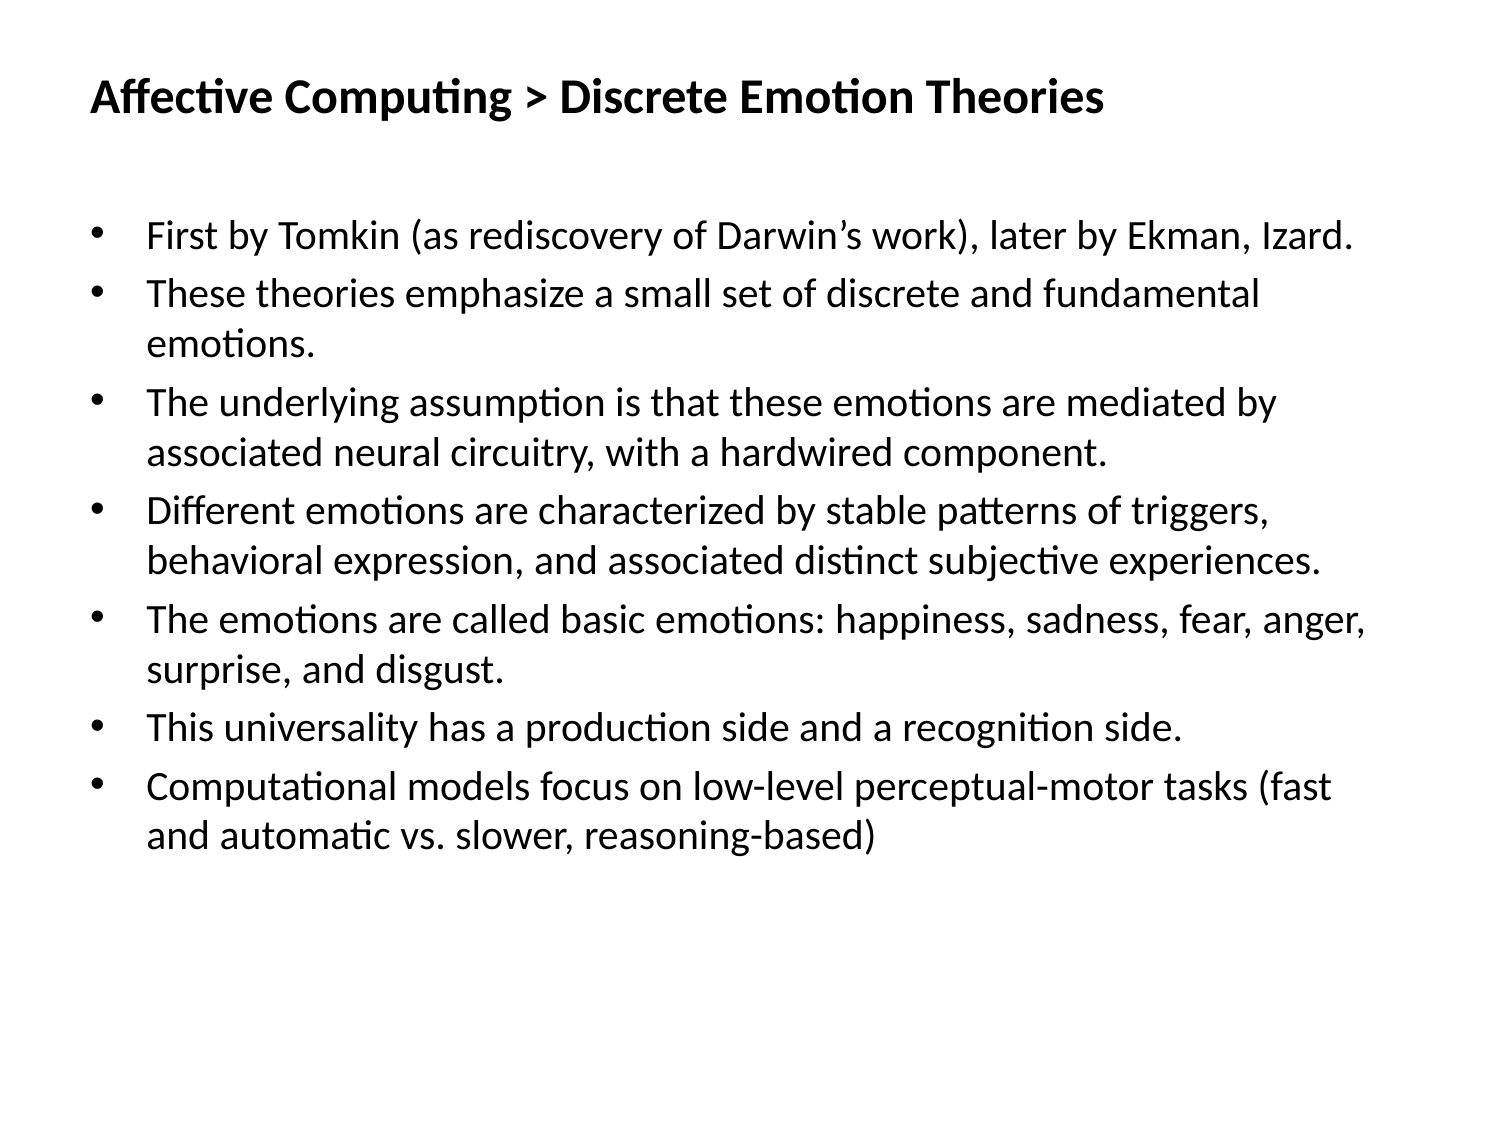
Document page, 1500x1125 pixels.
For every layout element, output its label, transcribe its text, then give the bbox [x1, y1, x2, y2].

text_box Affective Computing > Discrete Emotion Theories [74, 0, 1425, 188]
text_box First by Tomkin (as rediscovery of Darwin’s work), later by Ekman, Izard. These theories emphasize a small set of discrete and fundamental emotions. The underlying assumption is that these emotions are mediated by associated neural circuitry, with a hardwired component. Different emotions are characterized by stable patterns of triggers, behavioral expression, and associated distinct subjective experiences. The emotions are called basic emotions: happiness, sadness, fear, anger, surprise, and disgust. This universality has a production side and a recognition side. Computational models focus on low-level perceptual-motor tasks (fast and automatic vs. slower, reasoning-based) [74, 200, 1422, 1050]
